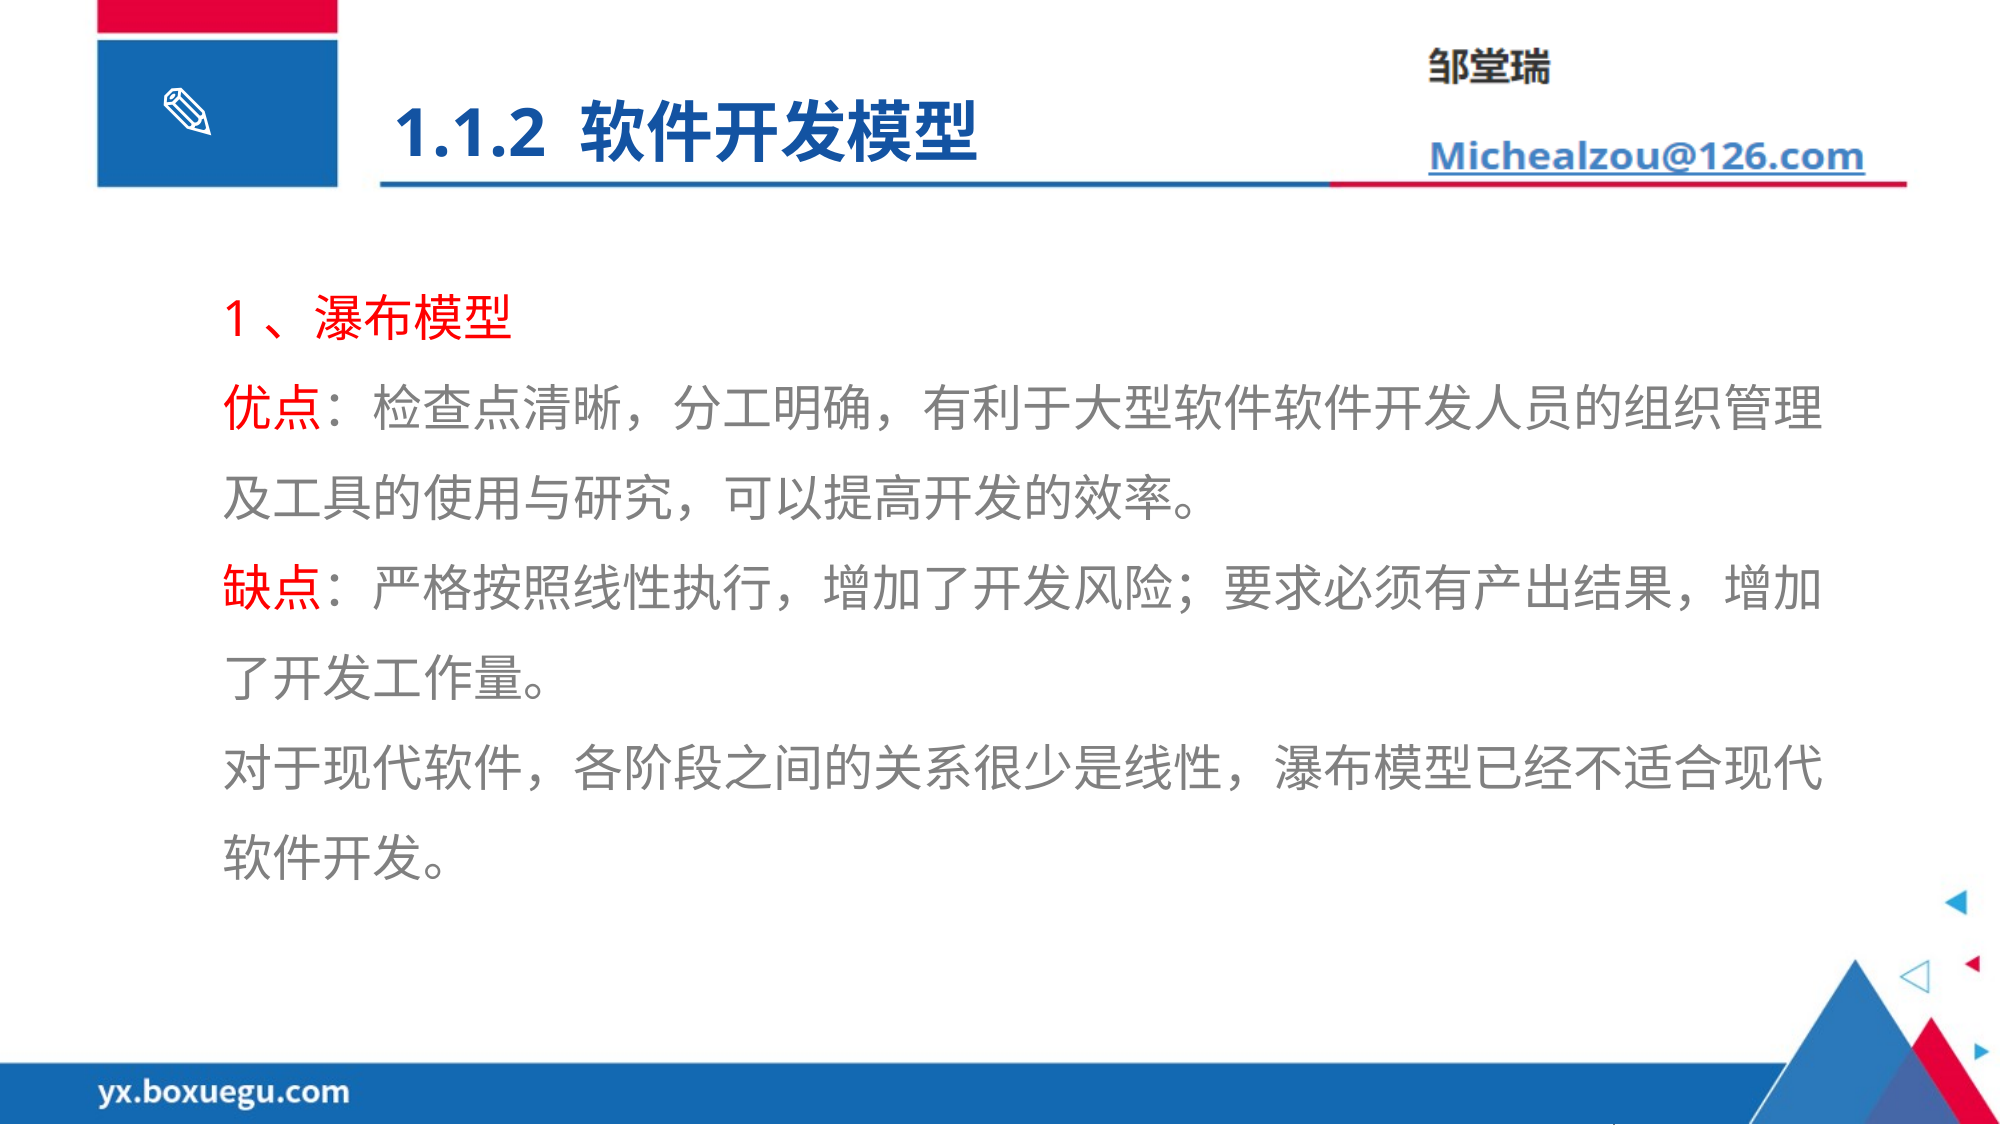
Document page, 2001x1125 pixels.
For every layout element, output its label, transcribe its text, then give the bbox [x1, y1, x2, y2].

picture [0, 0, 2000, 1124]
text_box 1、瀑布模型 优点：检查点清晰，分工明确，有利于大型软件软件开发人员的组织管理及工具的使用与研究，可以提高开发的效率。 缺点：严格按照线性执行，增加了开发风险；要求必须有产出结果，增加了开发工作量。 对于现代软件，各阶段之间的关系很少是线性，瀑布模型已经不适合现代软件开发。 [208, 248, 1844, 899]
text_box 1.1.2 软件开发模型 [379, 82, 1139, 177]
